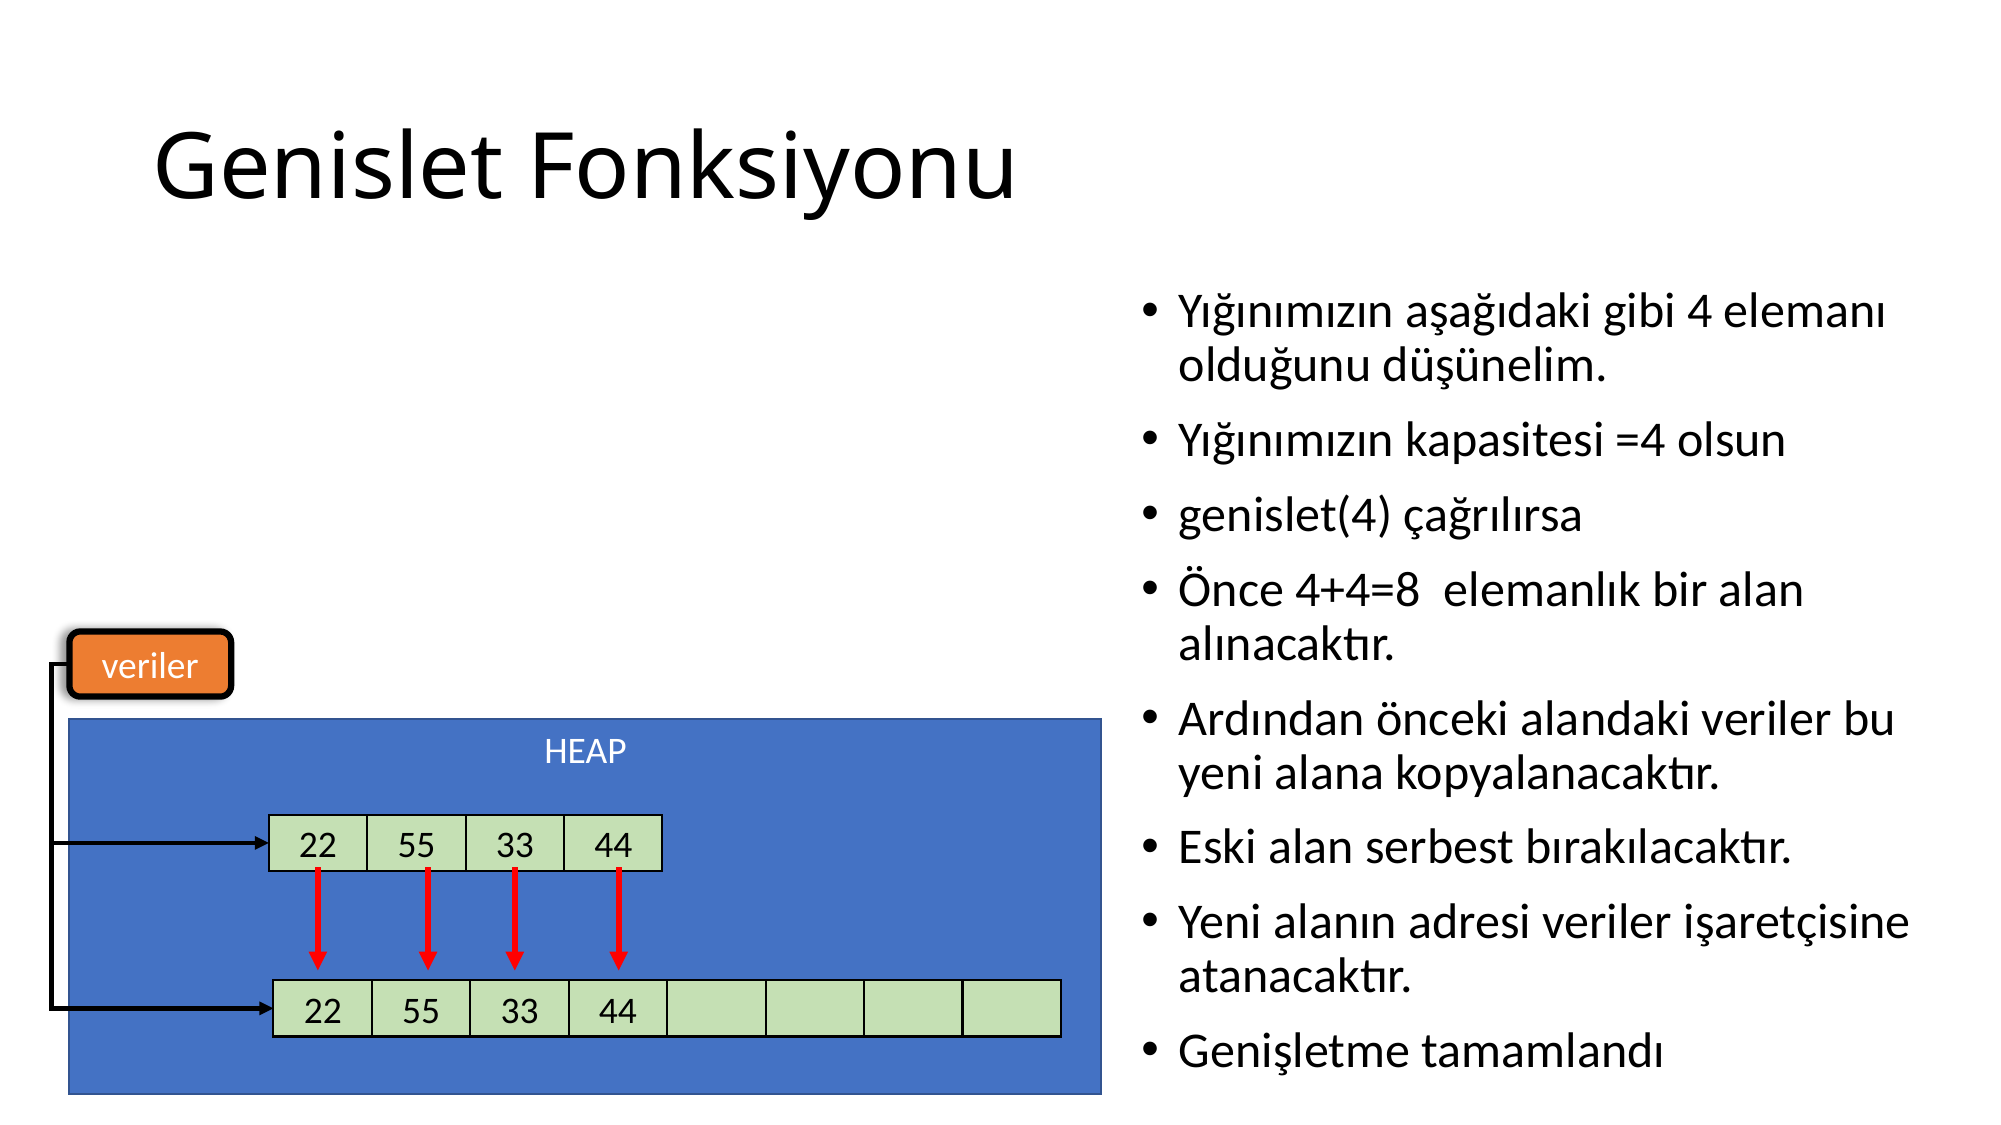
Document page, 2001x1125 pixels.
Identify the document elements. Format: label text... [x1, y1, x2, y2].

text_box 55 [366, 814, 465, 872]
list Yığınımızın aşağıdaki gibi 4 elemanı olduğunu düşünelim. Yığınımızın kapasitesi =4 olsun genislet(4) çağrılırsa Önce 4+4=8 elemanlık bir alan alınacaktır. Ardından önceki alandaki veriler bu yeni alana kopyalanacaktır. Eski alan serbest bırakılacaktır. Yeni alanın adresi veriler işaretçisine atanacaktır. Genişletme tamamlandı [1126, 277, 1977, 1094]
text_box 44 [570, 979, 668, 1038]
text_box veriler [68, 630, 233, 663]
text_box 22 [274, 814, 366, 872]
title Genislet Fonksiyonu [137, 59, 1863, 278]
text_box 44 [565, 814, 663, 872]
text_box 22 [272, 979, 371, 1038]
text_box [69, 663, 274, 1009]
text_box 33 [469, 979, 570, 1038]
text_box [765, 979, 863, 1038]
text_box 33 [465, 814, 565, 872]
text_box HEAP [68, 718, 1102, 1095]
text_box [963, 979, 1062, 1038]
text_box 55 [371, 979, 469, 1038]
text_box [863, 979, 963, 1038]
text_box [668, 979, 765, 1038]
